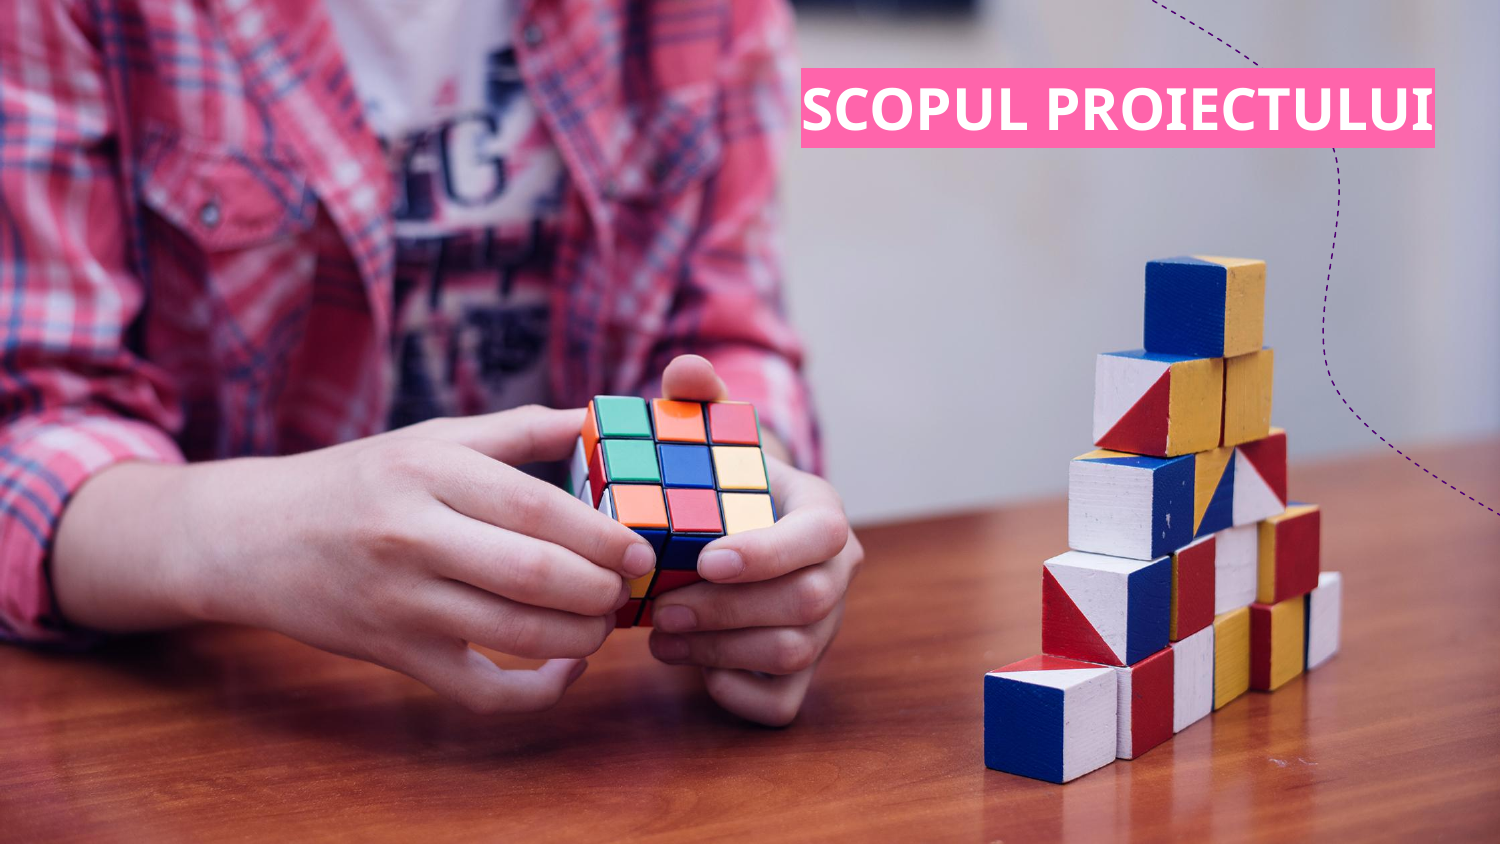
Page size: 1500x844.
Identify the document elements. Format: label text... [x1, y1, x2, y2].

title SCOPUL PROIECTULUI [782, 57, 1450, 158]
picture [0, 0, 1500, 844]
